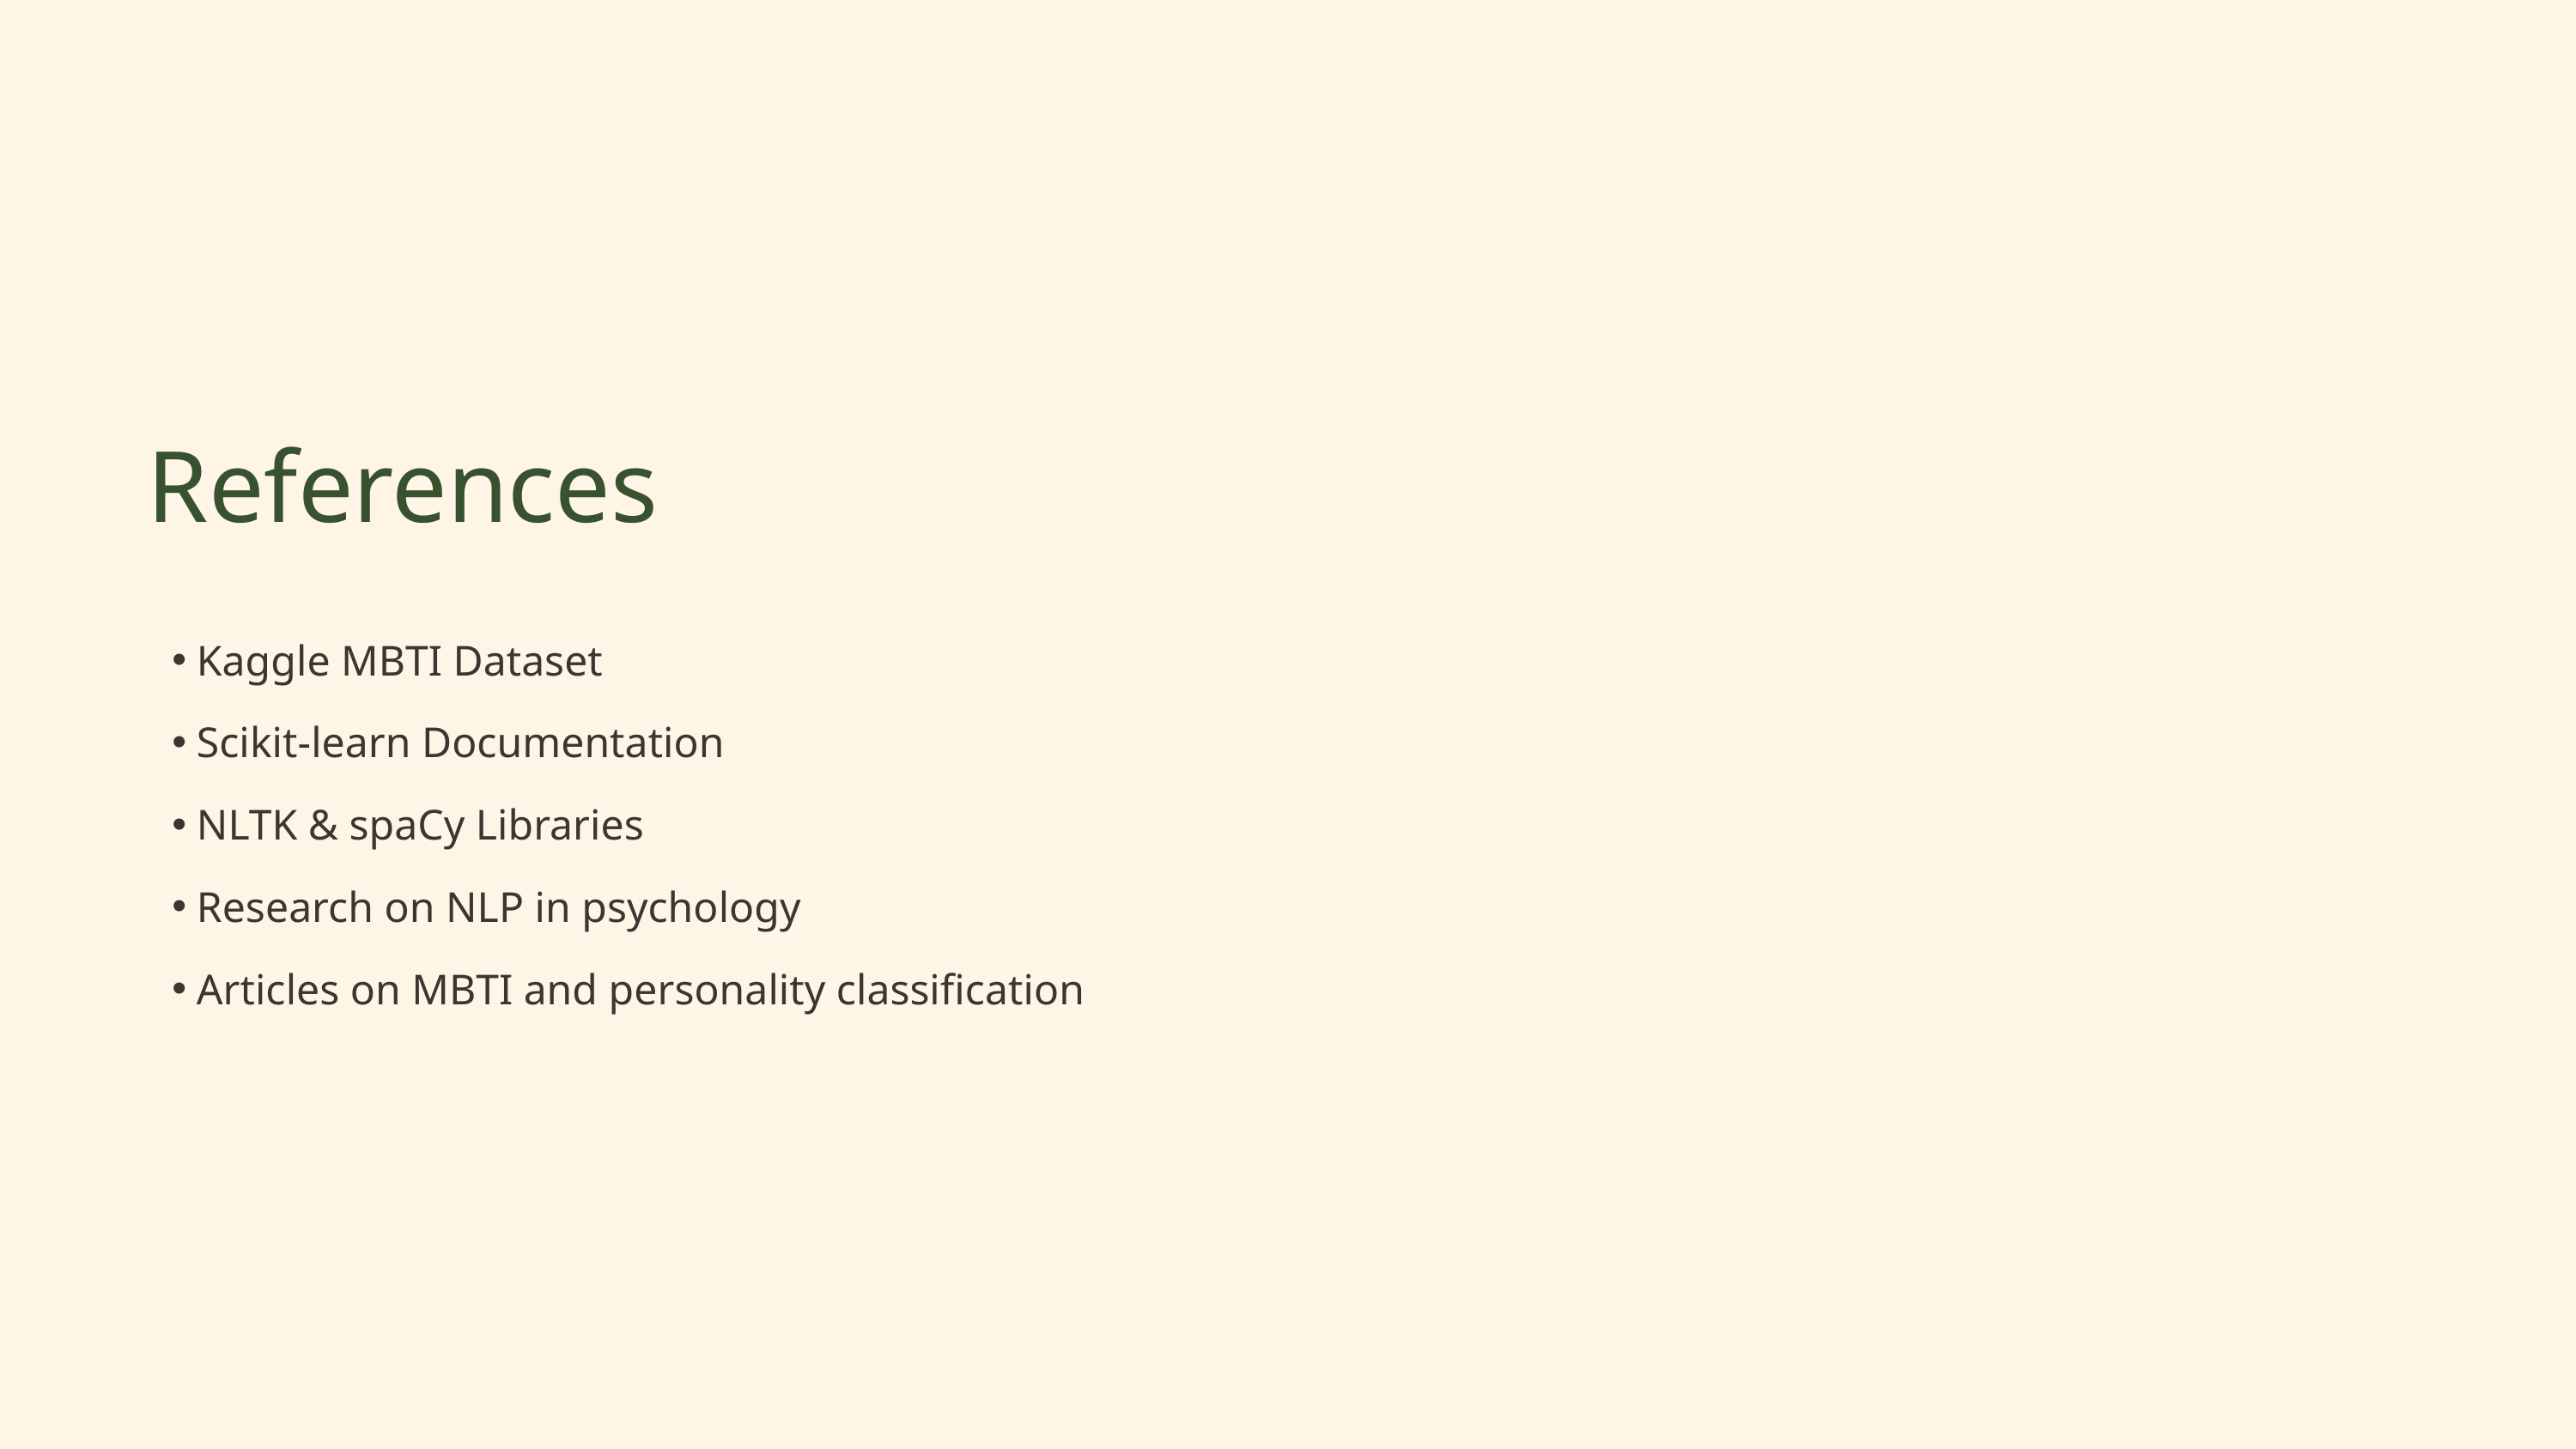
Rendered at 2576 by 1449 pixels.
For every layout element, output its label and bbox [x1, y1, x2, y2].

text_box [0, 0, 2576, 1449]
